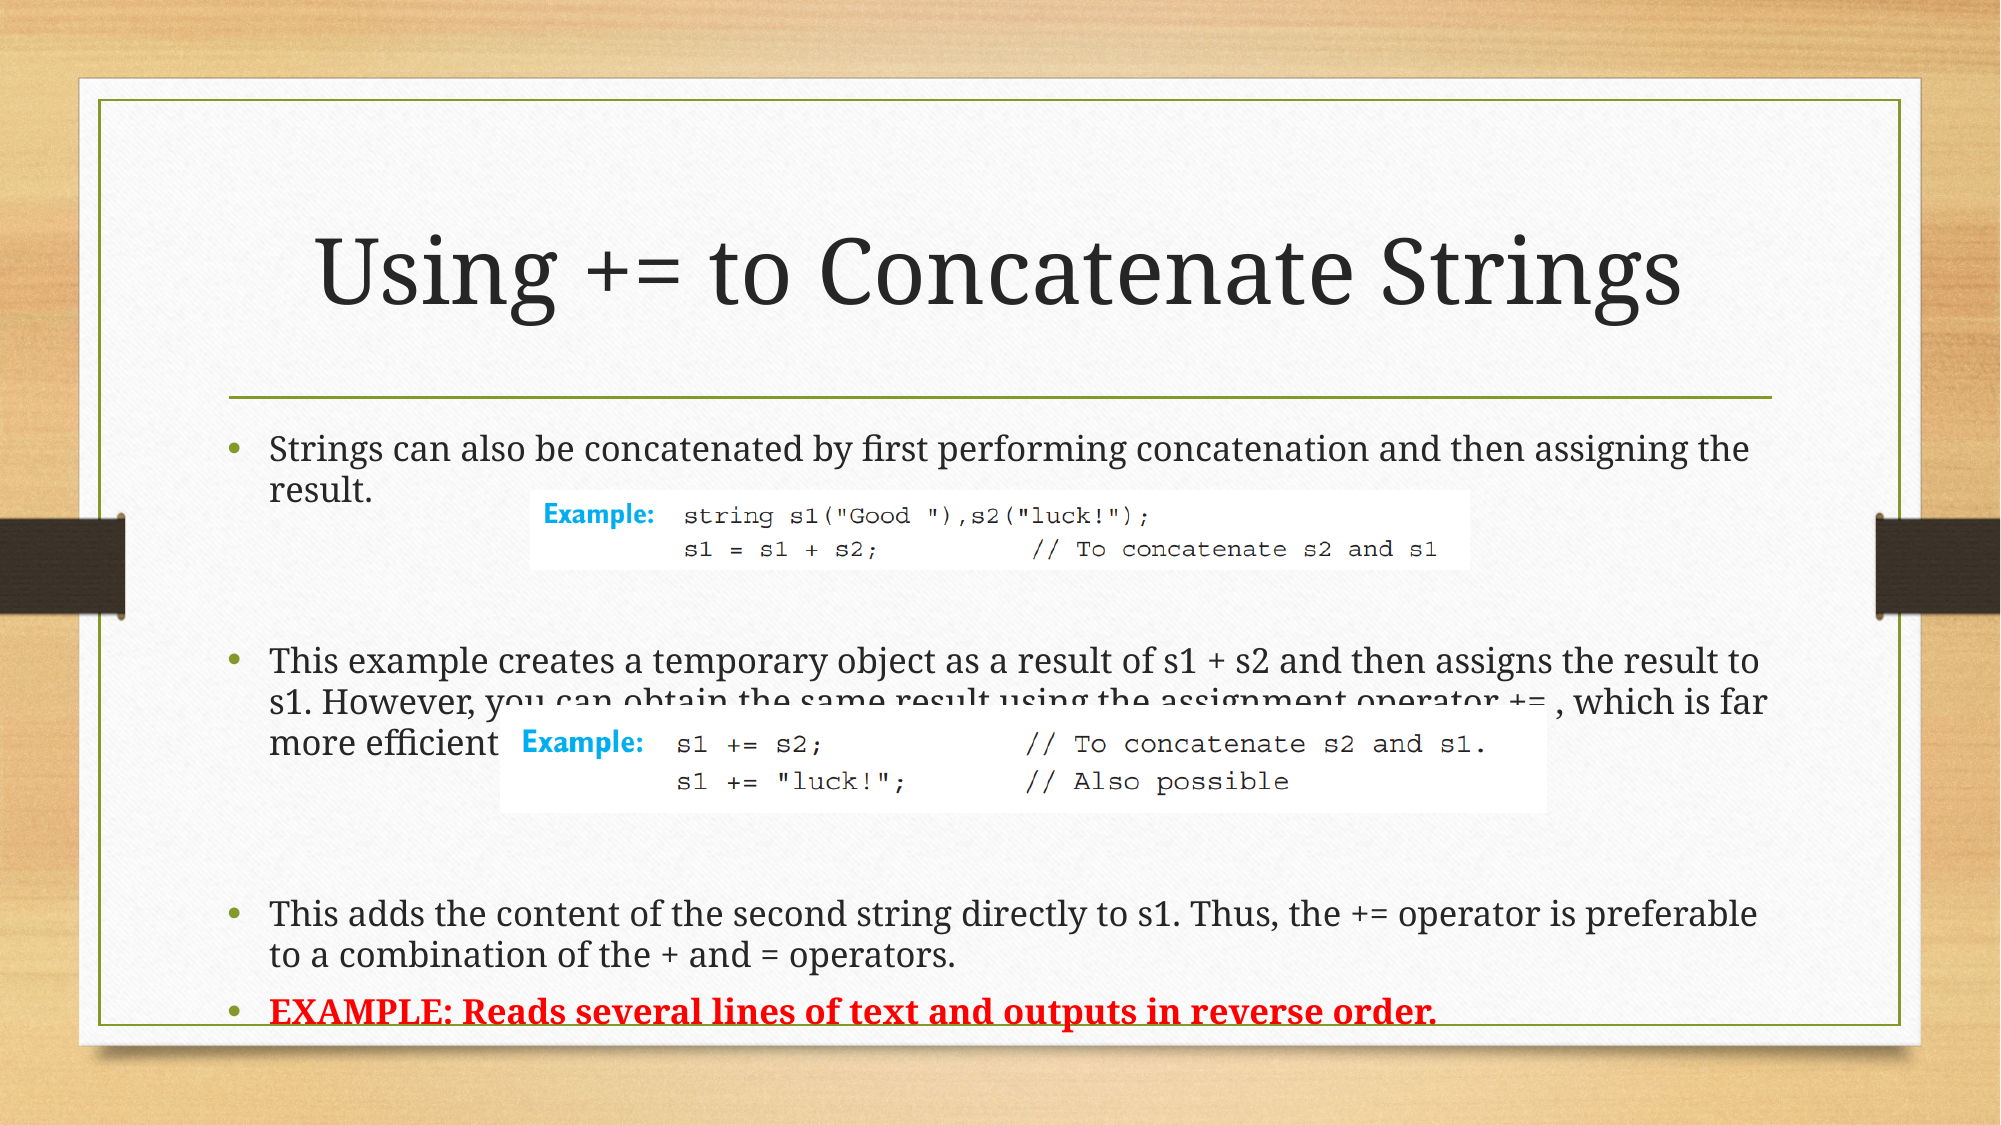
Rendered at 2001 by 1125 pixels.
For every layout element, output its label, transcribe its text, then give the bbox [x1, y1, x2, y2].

picture [0, 0, 2001, 1125]
list Strings can also be concatenated by first performing concatenation and then assigning the result. This example creates a temporary object as a result of s1 + s2 and then assigns the result to s1. However, you can obtain the same result using the assignment operator += , which is far more efficient This adds the content of the second string directly to s1. Thus, the += operator is preferable to a combination of the + and = operators. EXAMPLE: Reads several lines of text and outputs in reverse order. [212, 419, 1788, 1047]
title Using += to Concatenate Strings [212, 161, 1788, 375]
